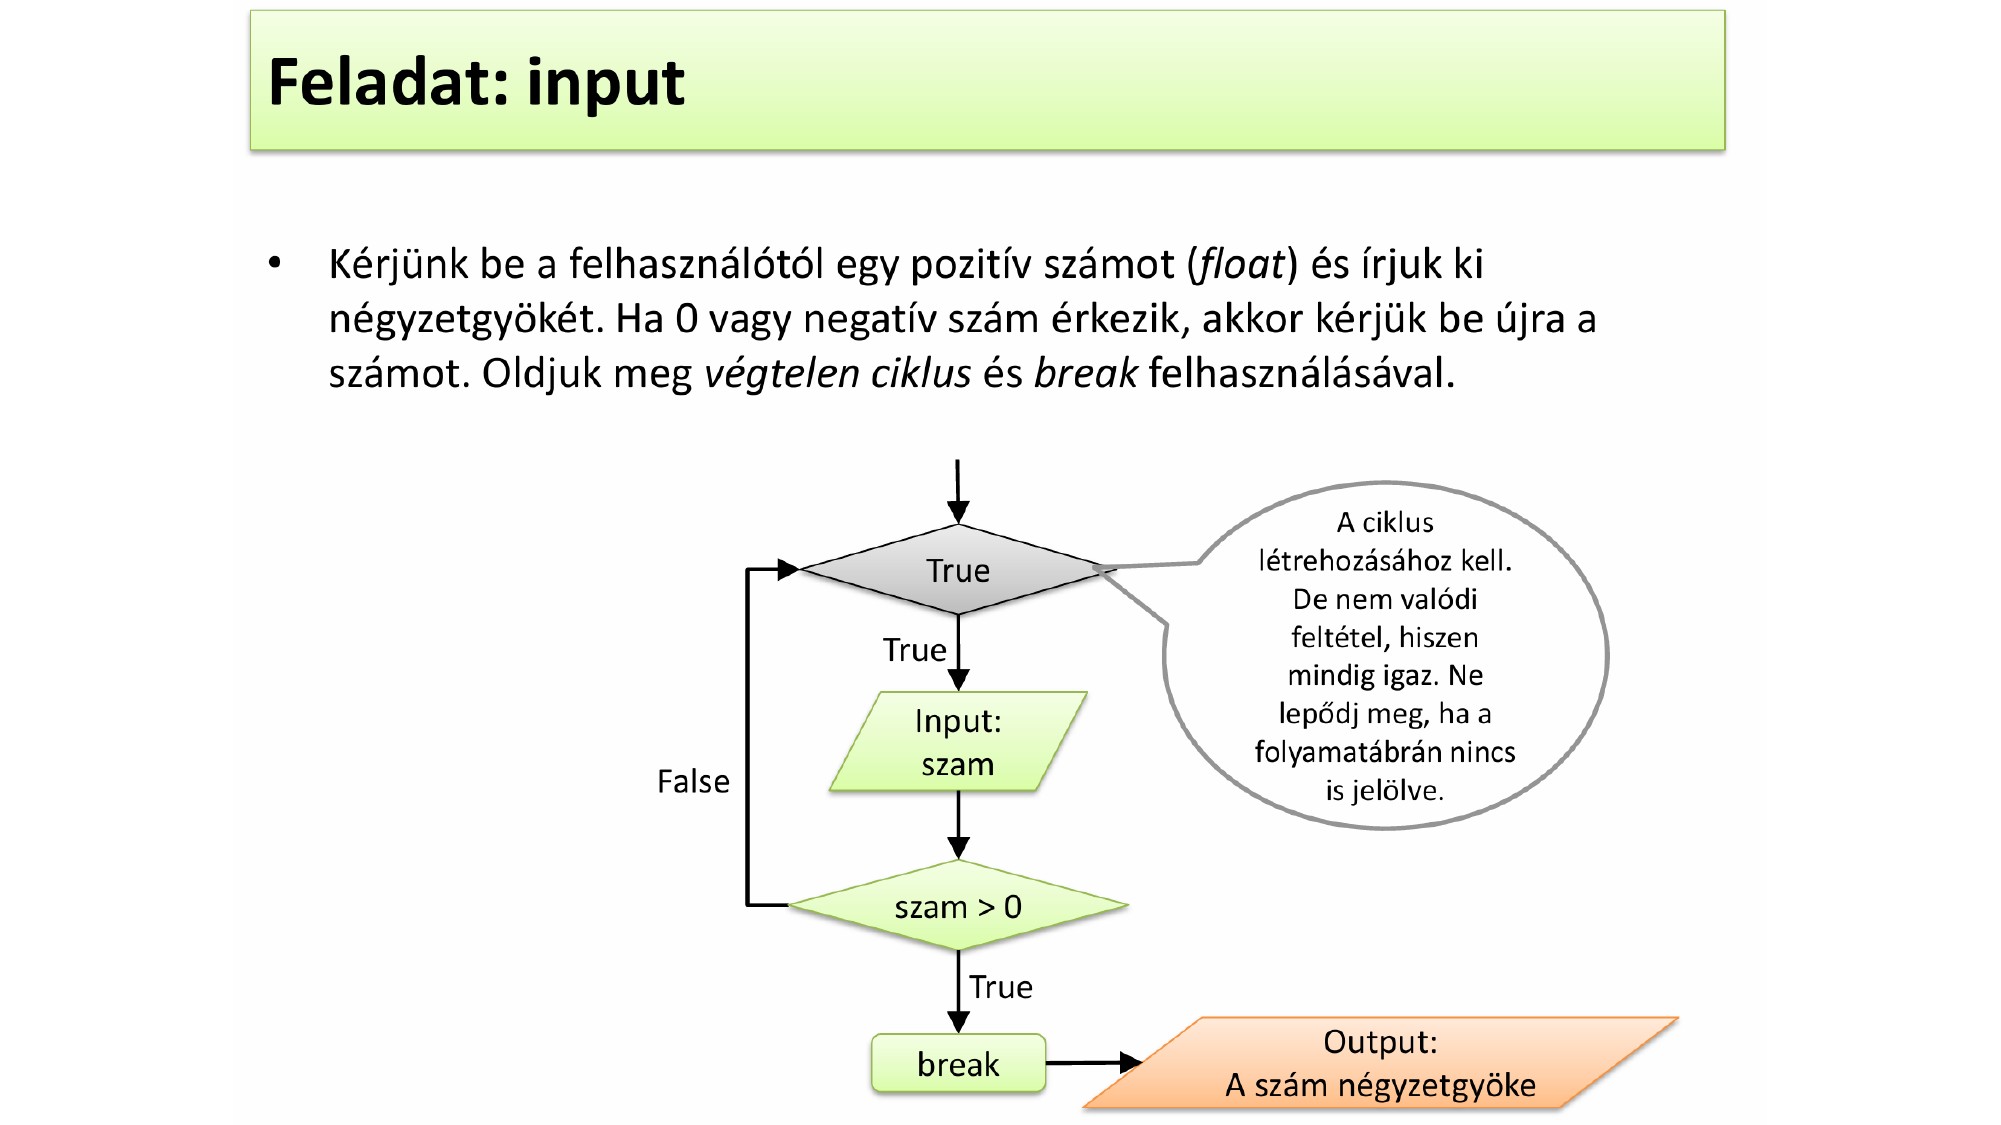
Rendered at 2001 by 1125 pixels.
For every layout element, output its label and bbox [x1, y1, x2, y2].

picture [233, 0, 1767, 1125]
